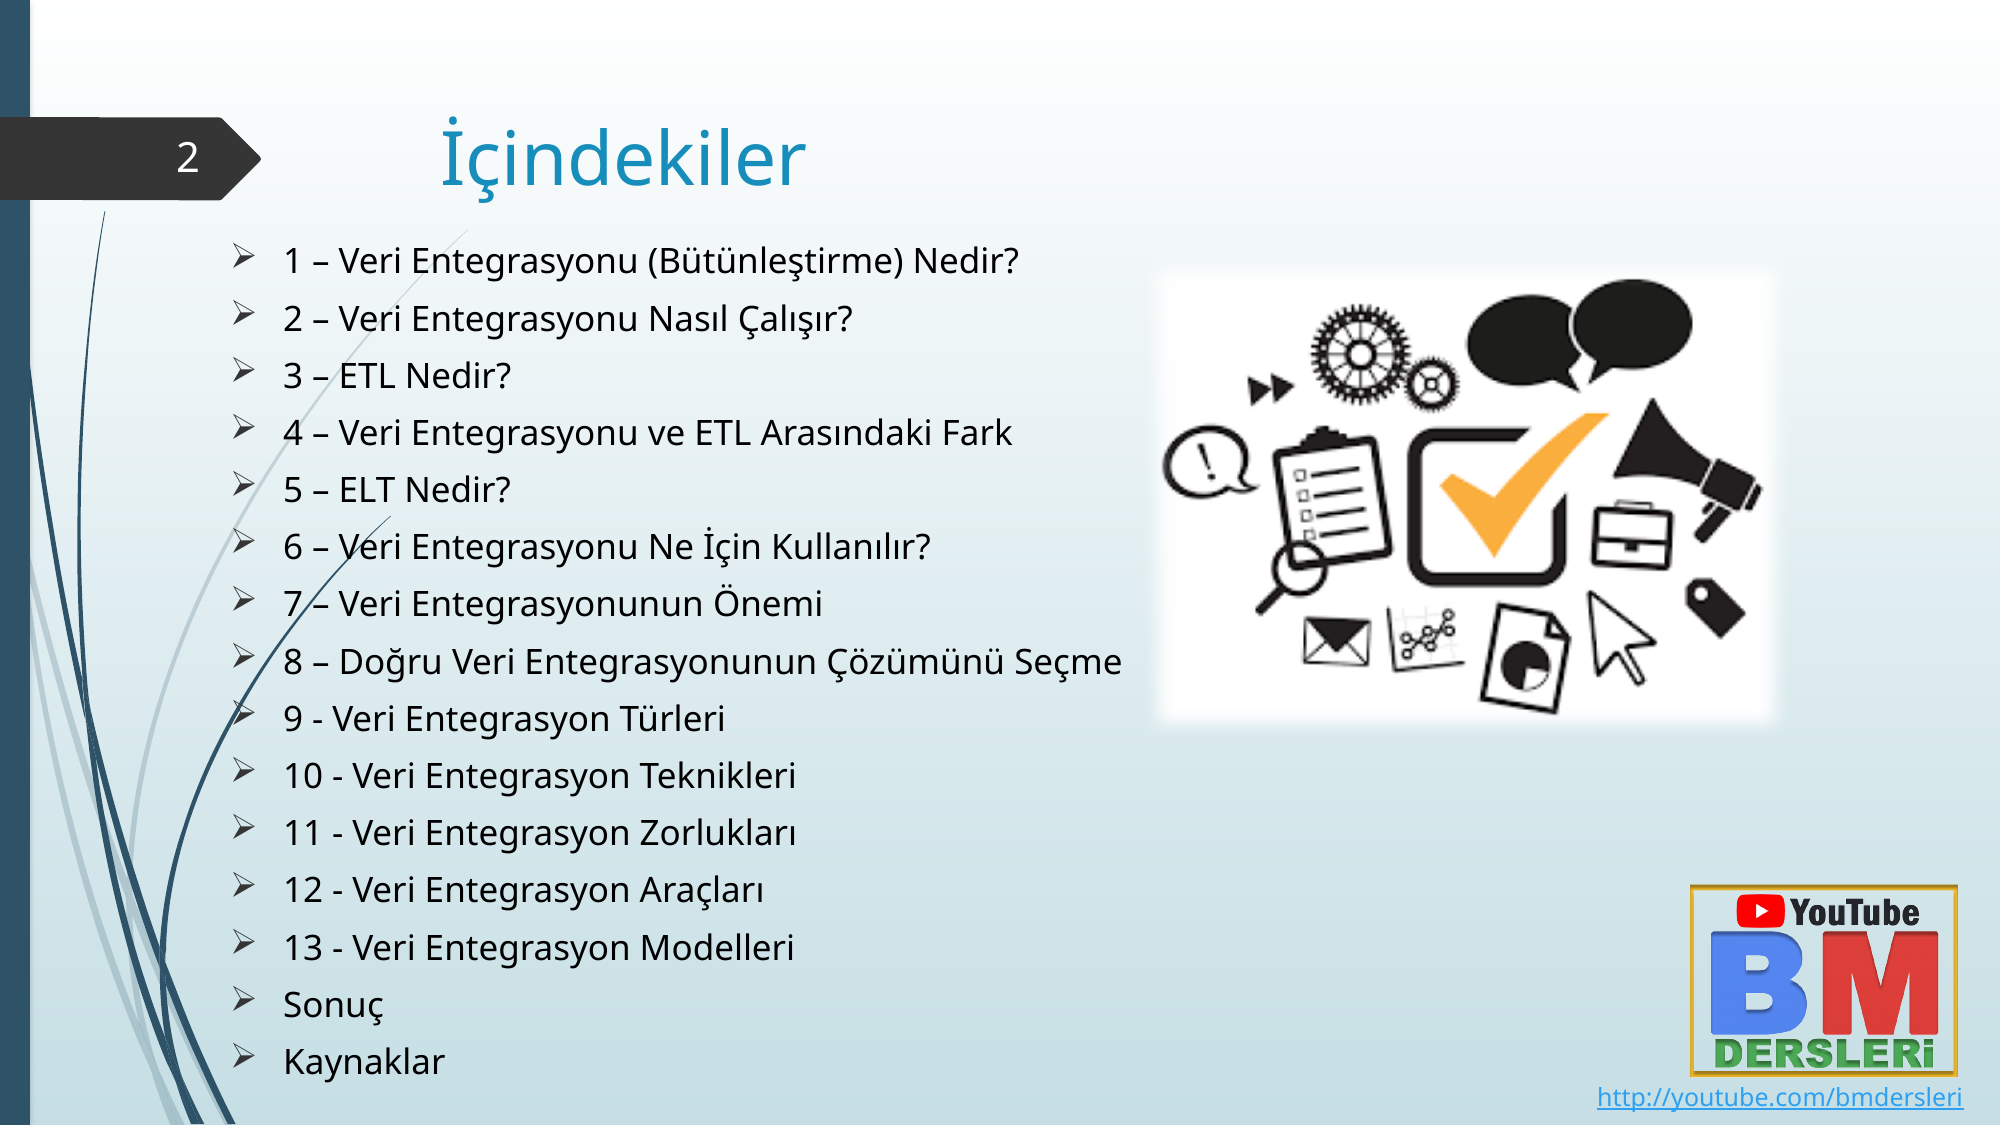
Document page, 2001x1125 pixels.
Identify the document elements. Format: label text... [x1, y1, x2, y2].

slide_number 2 [87, 129, 216, 190]
picture [1138, 251, 1793, 742]
text_box http://youtube.com/bmdersleri [1570, 1073, 1991, 1123]
picture [1677, 845, 1970, 1114]
list 1 – Veri Entegrasyonu (Bütünleştirme) Nedir? 2 – Veri Entegrasyonu Nasıl Çalışır? 3 – ETL Nedir? 4 – Veri Entegrasyonu ve ETL Arasındaki Fark 5 – ELT Nedir? 6 – Veri Entegrasyonu Ne İçin Kullanılır? 7 – Veri Entegrasyonunun Önemi 8 – Doğru Veri Entegrasyonunun Çözümünü Seçme 9 - Veri Entegrasyon Türleri 10 - Veri Entegrasyon Teknikleri 11 - Veri Entegrasyon Zorlukları 12 - Veri Entegrasyon Araçları 13 - Veri Entegrasyon Modelleri Sonuç Kaynaklar [215, 231, 1710, 1098]
title İçindekiler [425, 102, 1888, 313]
